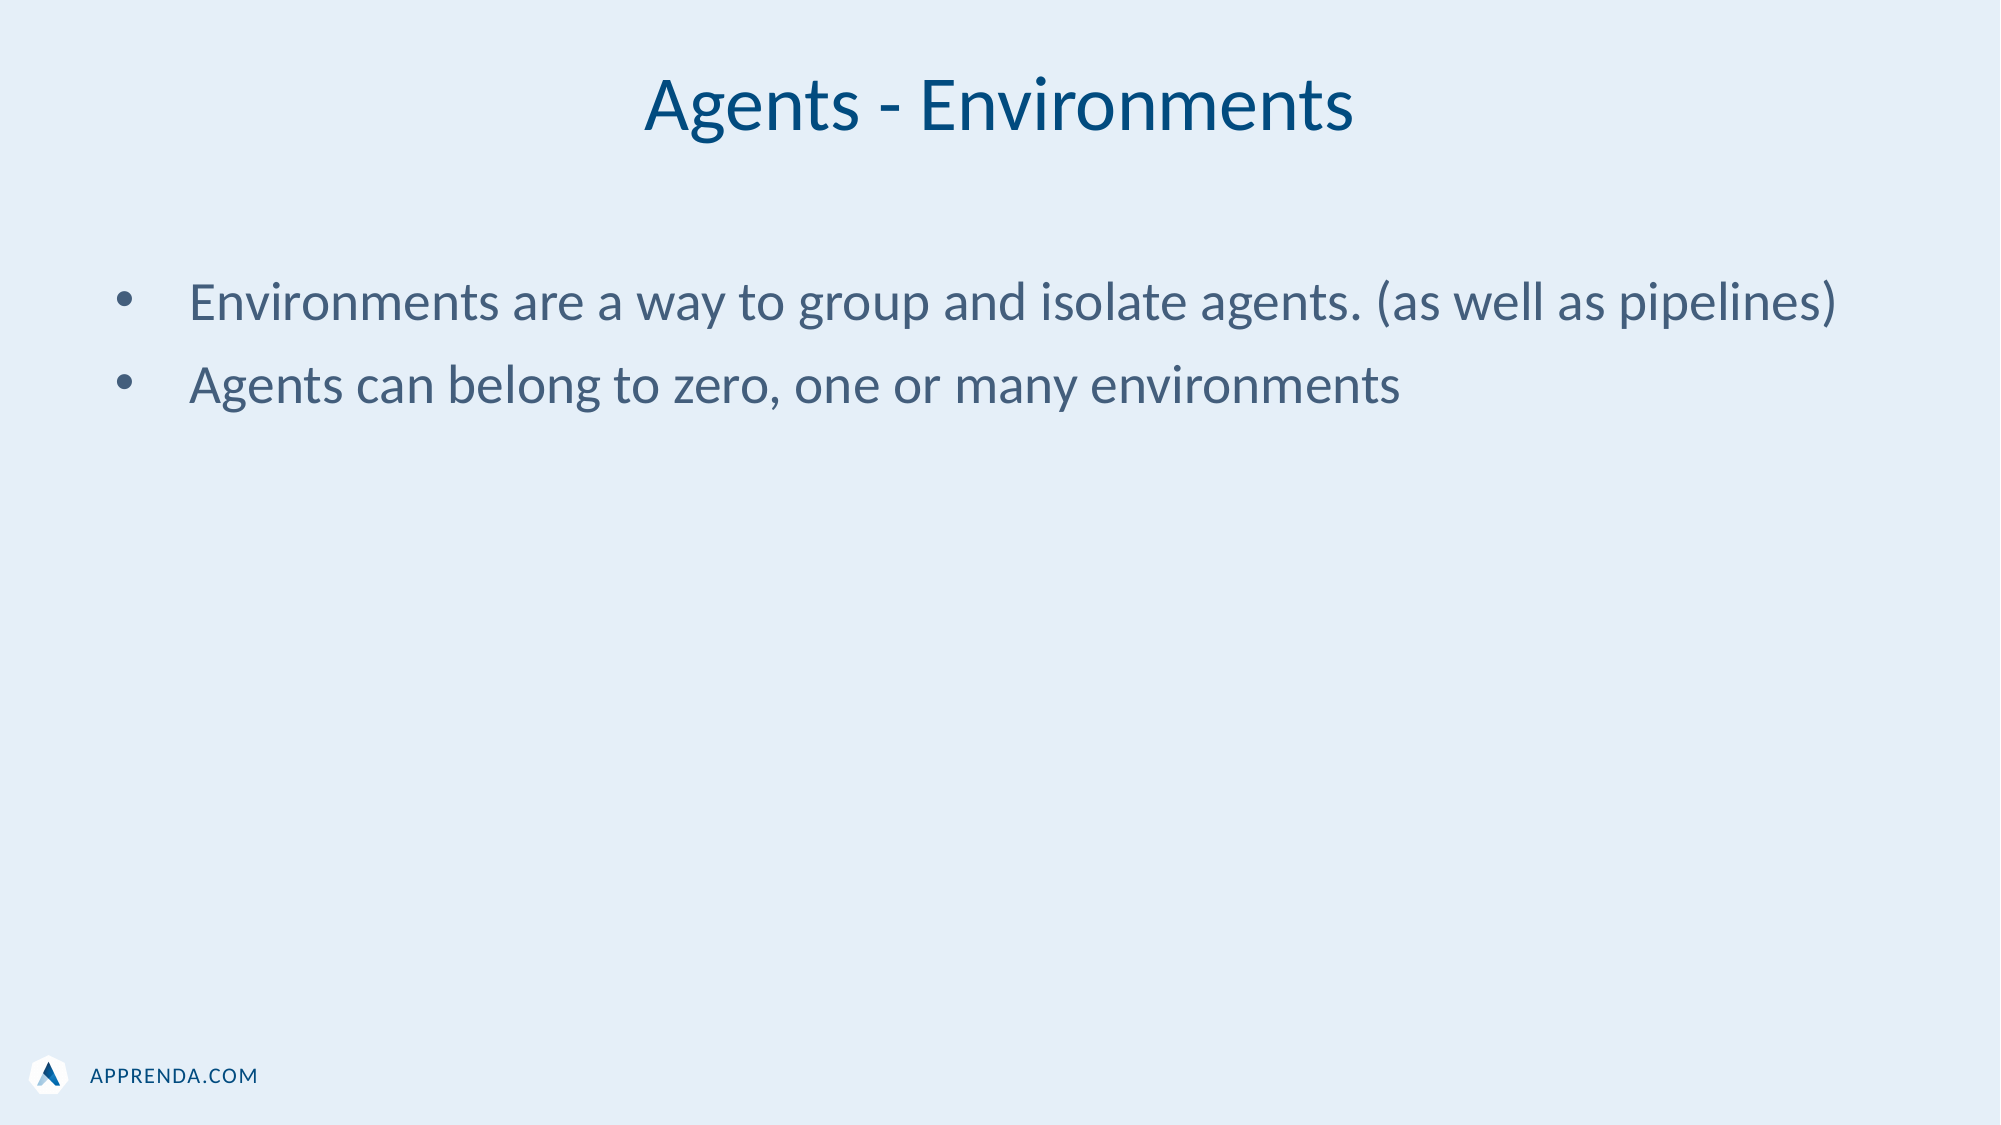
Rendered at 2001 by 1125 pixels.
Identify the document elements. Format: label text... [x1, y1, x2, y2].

picture [28, 1054, 69, 1095]
title Agents - Environments [99, 45, 1900, 205]
list Environments are a way to group and isolate agents. (as well as pipelines) Agents can belong to zero, one or many environments [99, 257, 1900, 1000]
